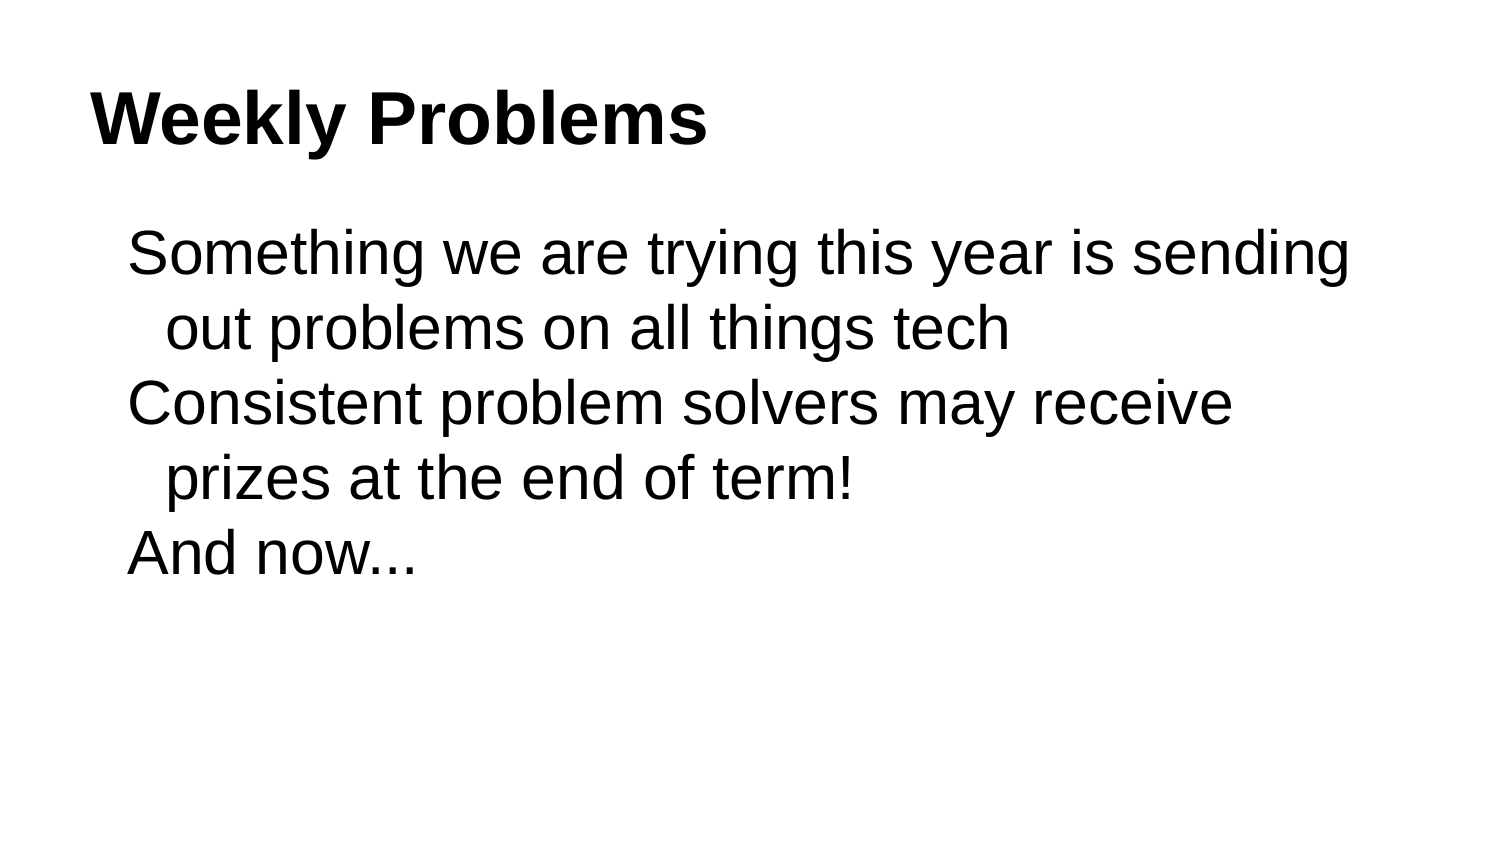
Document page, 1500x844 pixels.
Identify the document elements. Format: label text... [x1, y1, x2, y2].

list Something we are trying this year is sending out problems on all things tech Consistent problem solvers may receive prizes at the end of term! And now... [75, 196, 1425, 808]
title Weekly Problems [75, 33, 1425, 175]
